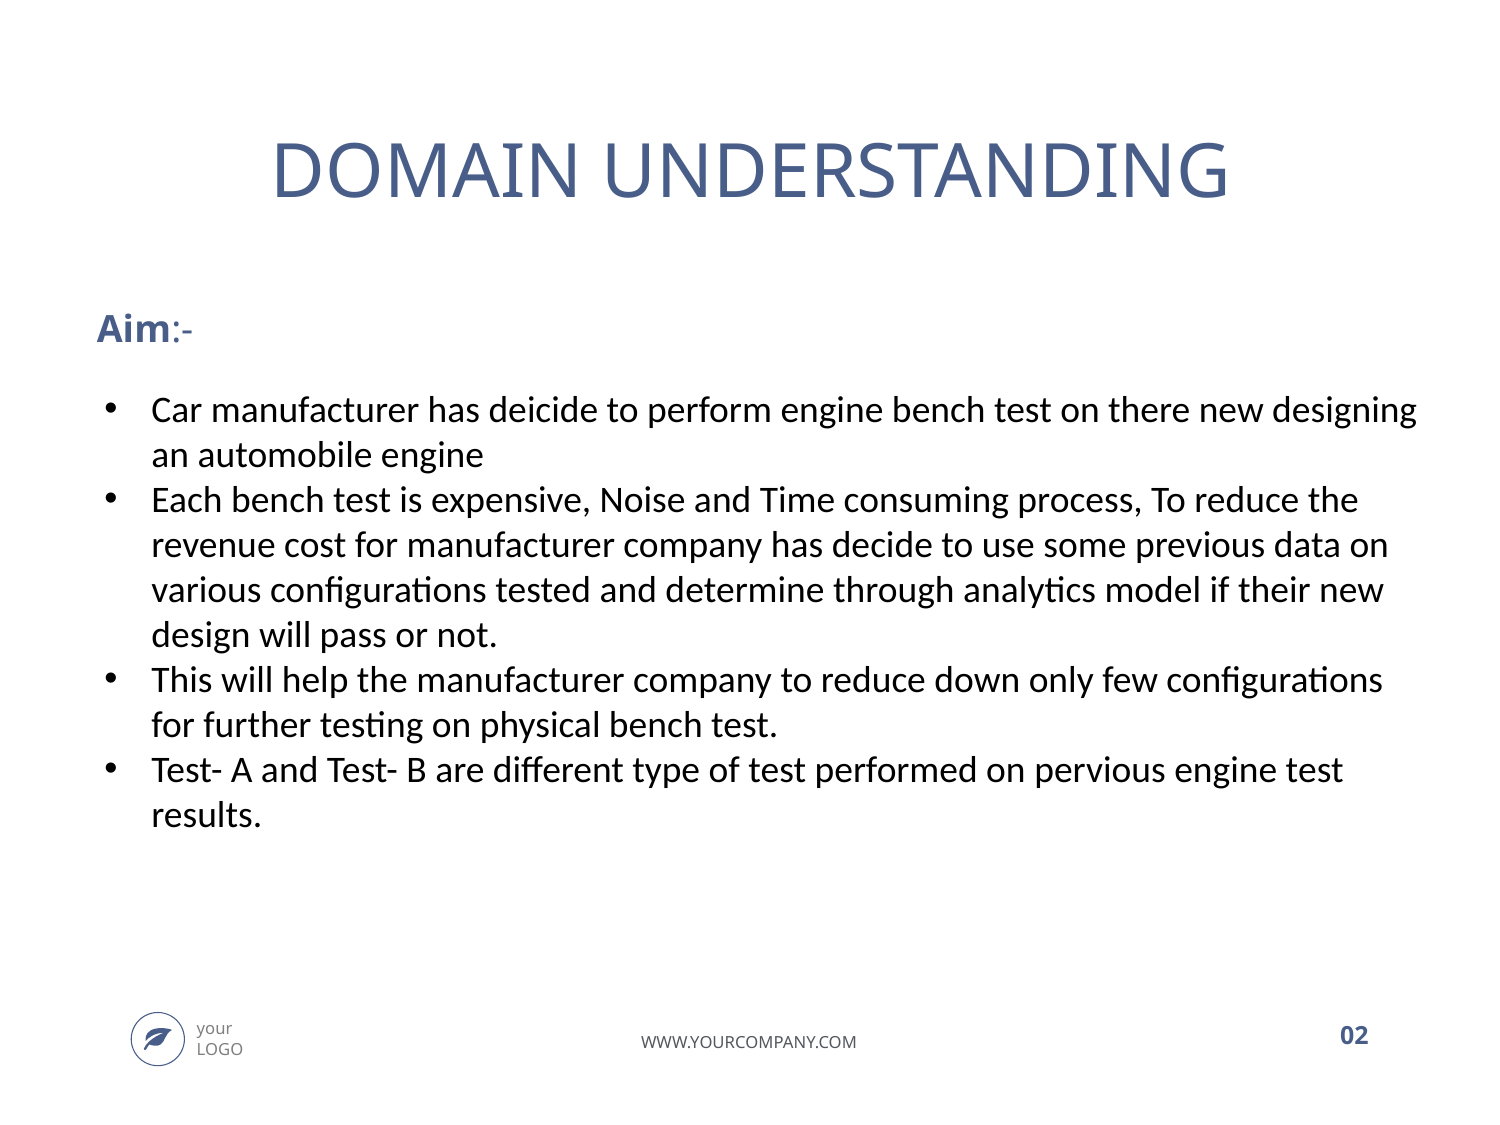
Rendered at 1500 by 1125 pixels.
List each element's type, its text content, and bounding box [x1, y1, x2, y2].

subtitle 02 [1241, 1011, 1370, 1062]
title DOMAIN UNDERSTANDING [114, 111, 1388, 236]
text_box Aim:- [96, 300, 407, 360]
text_box Car manufacturer has deicide to perform engine bench test on there new designing an automobile engine Each bench test is expensive, Noise and Time consuming process, To reduce the revenue cost for manufacturer company has decide to use some previous data on various configurations tested and determine through analytics model if their new design will pass or not. This will help the manufacturer company to reduce down only few configurations for further testing on physical bench test. Test- A and Test- B are different type of test performed on pervious engine test results. [96, 377, 1430, 842]
